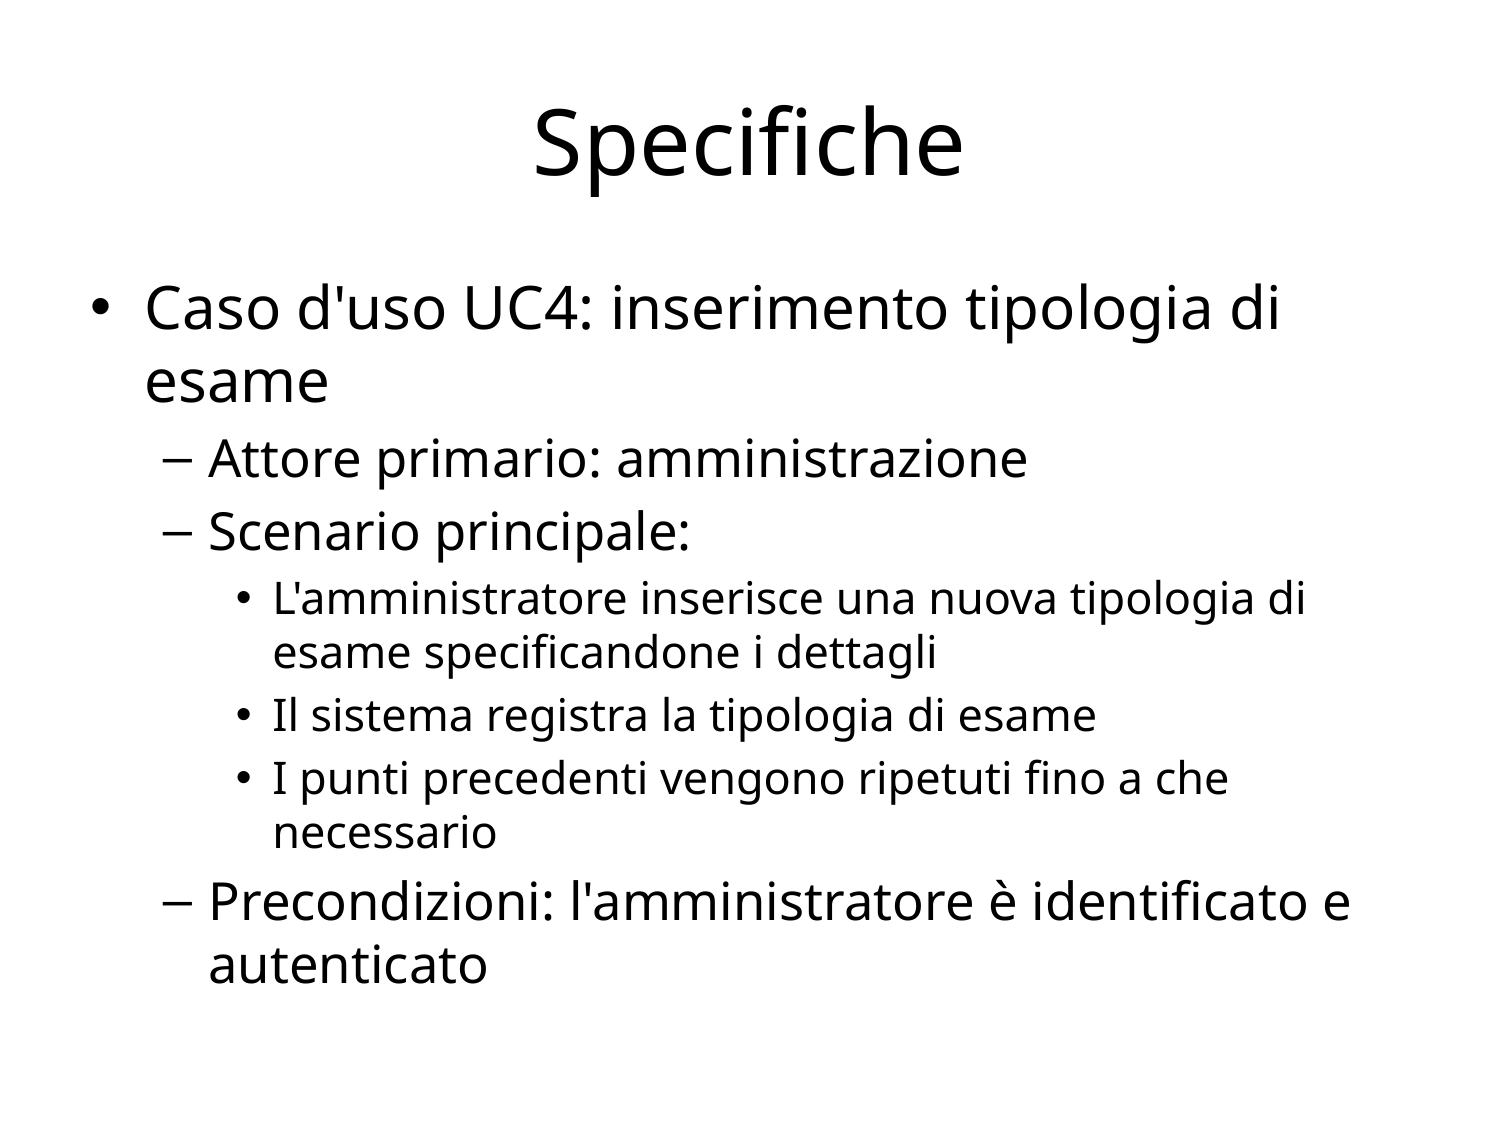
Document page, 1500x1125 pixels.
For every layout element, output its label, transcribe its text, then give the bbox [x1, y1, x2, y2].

title Specifiche [75, 45, 1425, 233]
list Caso d'uso UC4: inserimento tipologia di esame Attore primario: amministrazione Scenario principale: L'amministratore inserisce una nuova tipologia di esame specificandone i dettagli Il sistema registra la tipologia di esame I punti precedenti vengono ripetuti fino a che necessario Precondizioni: l'amministratore è identificato e autenticato [75, 262, 1425, 1005]
